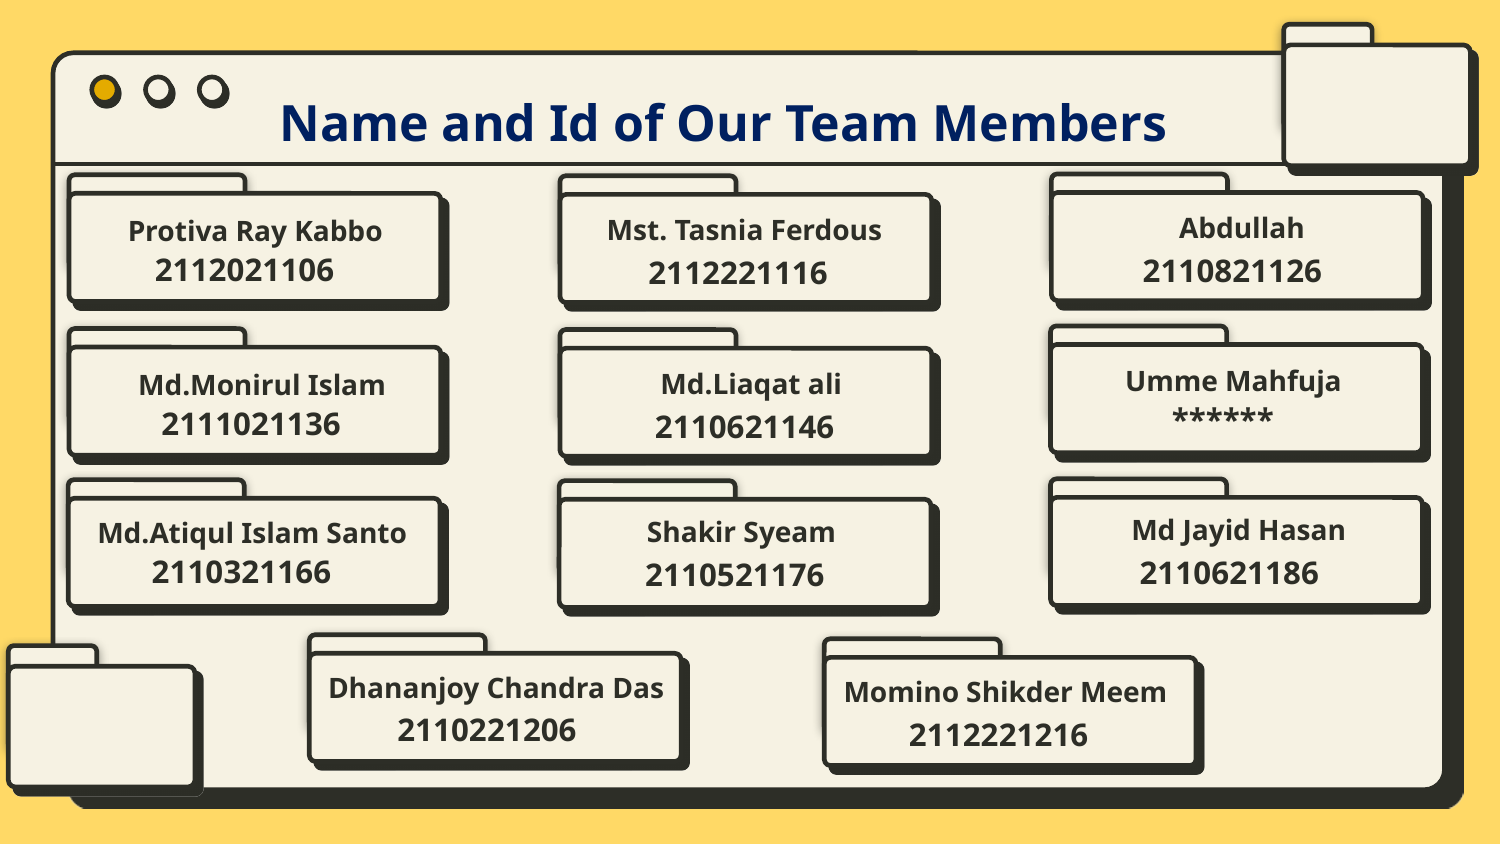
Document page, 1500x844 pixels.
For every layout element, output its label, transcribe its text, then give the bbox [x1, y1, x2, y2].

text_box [67, 479, 441, 607]
title Name and Id of Our Team Members [91, 86, 1356, 167]
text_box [1050, 478, 1423, 606]
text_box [1051, 173, 1424, 301]
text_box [559, 175, 932, 303]
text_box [309, 634, 682, 762]
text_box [68, 328, 441, 456]
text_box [68, 174, 441, 302]
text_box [1050, 325, 1423, 453]
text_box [823, 638, 1197, 766]
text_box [558, 480, 932, 608]
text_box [559, 329, 932, 457]
